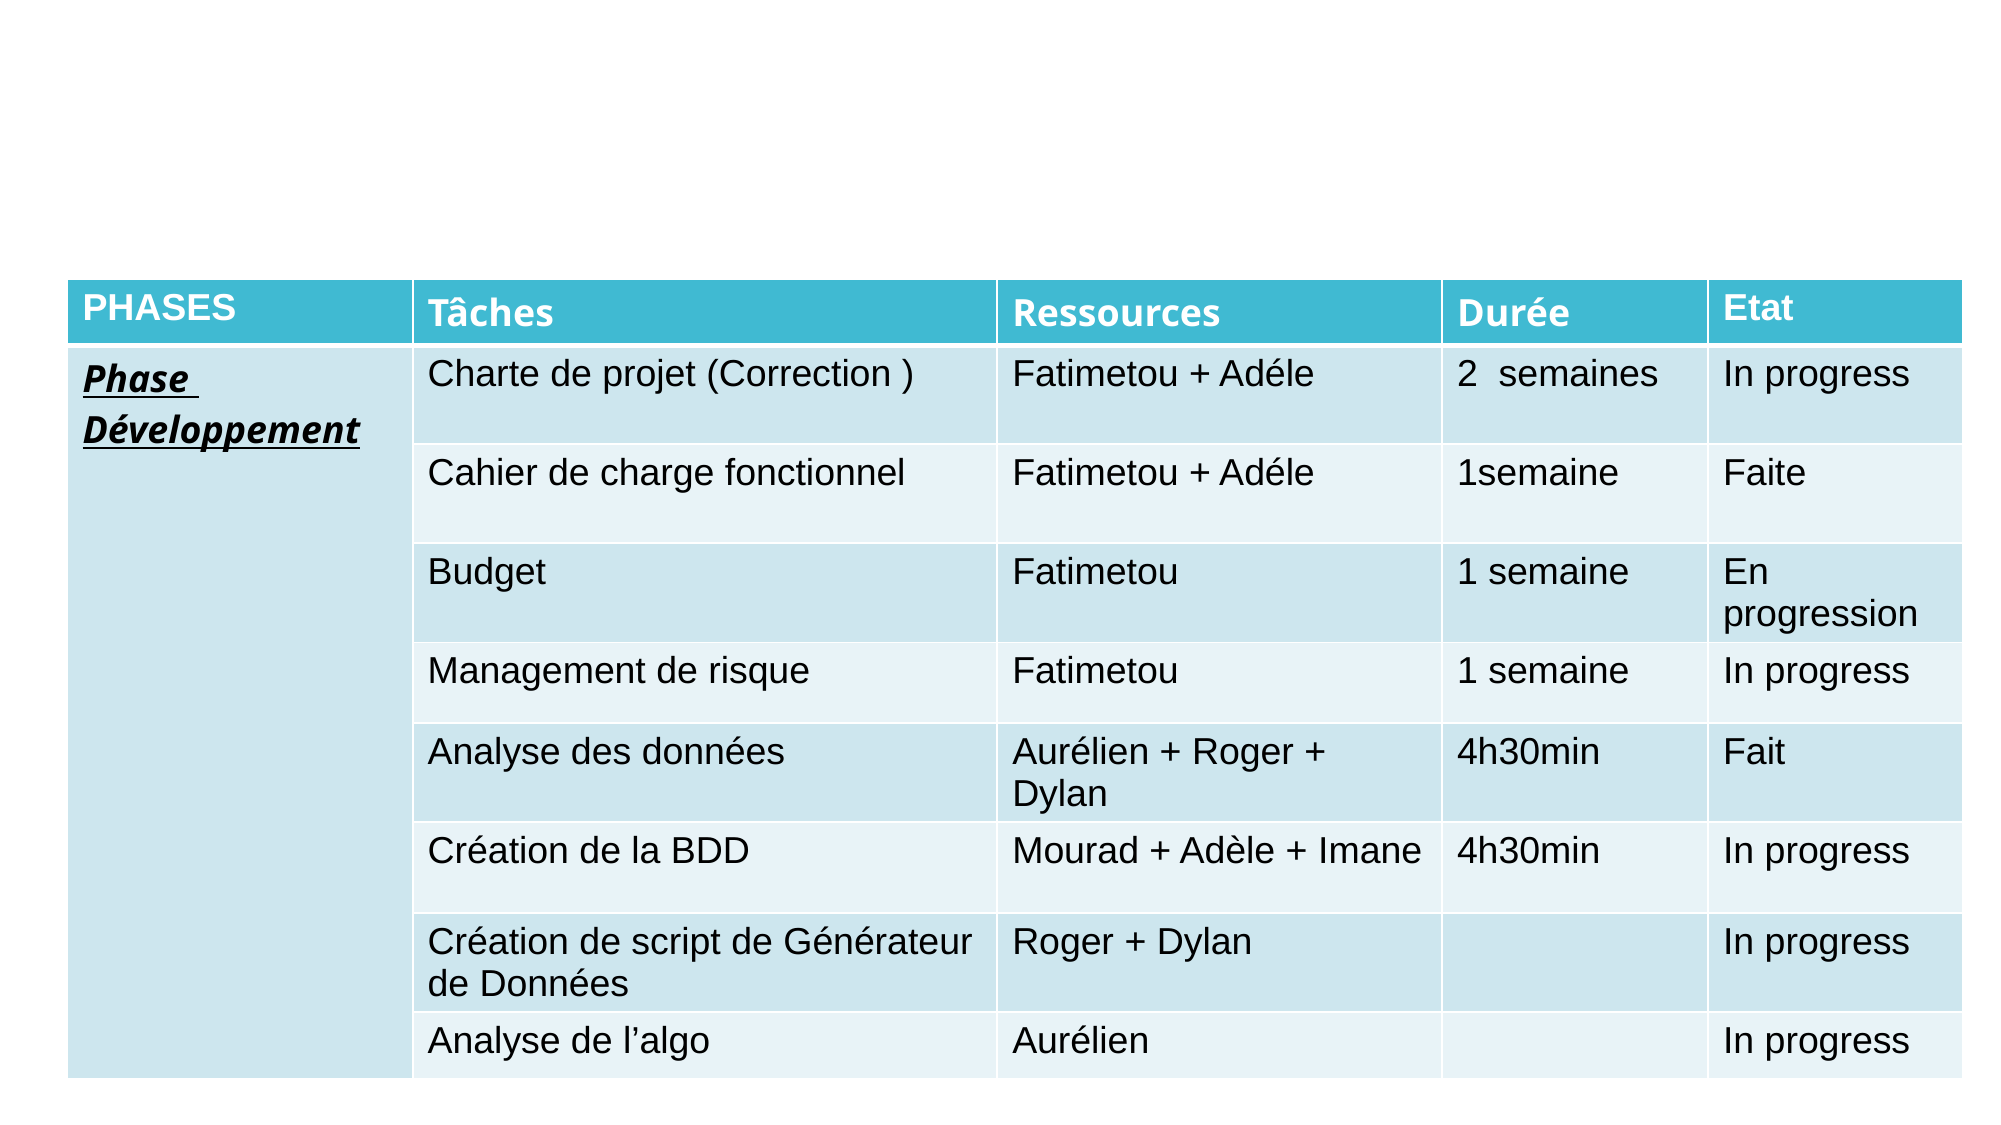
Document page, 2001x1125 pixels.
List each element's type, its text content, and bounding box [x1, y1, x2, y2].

table_cell Création de la BDD [414, 823, 996, 912]
table_cell Roger + Dylan [998, 914, 1441, 1011]
table_cell Création de script de Générateur de Données [414, 914, 996, 1011]
table_cell 4h30min [1443, 724, 1707, 821]
table_cell Aurélien [998, 1013, 1441, 1078]
table_cell In progress [1709, 348, 1962, 443]
table_cell 1semaine [1443, 445, 1707, 542]
table_cell Management de risque [414, 643, 996, 722]
table_cell Fatimetou [998, 544, 1441, 642]
table_cell 1 semaine [1443, 544, 1707, 642]
table_cell In progress [1709, 643, 1962, 722]
table_cell Aurélien + Roger + Dylan [998, 724, 1441, 821]
table_cell 1 semaine [1443, 643, 1707, 722]
table_cell Fatimetou + Adéle [998, 445, 1441, 542]
table_cell 4h30min [1443, 823, 1707, 912]
table_cell In progress [1709, 1013, 1962, 1078]
table_header Tâches [414, 280, 996, 343]
table_cell Fatimetou [998, 643, 1441, 722]
table_cell In progress [1709, 823, 1962, 912]
table_header Etat [1709, 280, 1962, 343]
table_cell [1443, 1013, 1707, 1078]
table_cell Analyse des données [414, 724, 996, 821]
table_cell Analyse de l’algo [414, 1013, 996, 1078]
table_cell Fatimetou + Adéle [998, 348, 1441, 443]
table_cell In progress [1709, 914, 1962, 1011]
table_cell Cahier de charge fonctionnel [414, 445, 996, 542]
table_cell En progression [1709, 544, 1962, 642]
table_cell [1443, 914, 1707, 1011]
table_cell Faite [1709, 445, 1962, 542]
table_cell Fait [1709, 724, 1962, 821]
table_cell Charte de projet (Correction ) [414, 348, 996, 443]
table_cell Phase Développement [68, 348, 412, 1078]
table_header Durée [1443, 280, 1707, 343]
table_cell 2 semaines [1443, 348, 1707, 443]
table_cell Budget [414, 544, 996, 642]
table_header PHASES [68, 280, 412, 343]
table_cell Mourad + Adèle + Imane [998, 823, 1441, 912]
table_header Ressources [998, 280, 1441, 343]
